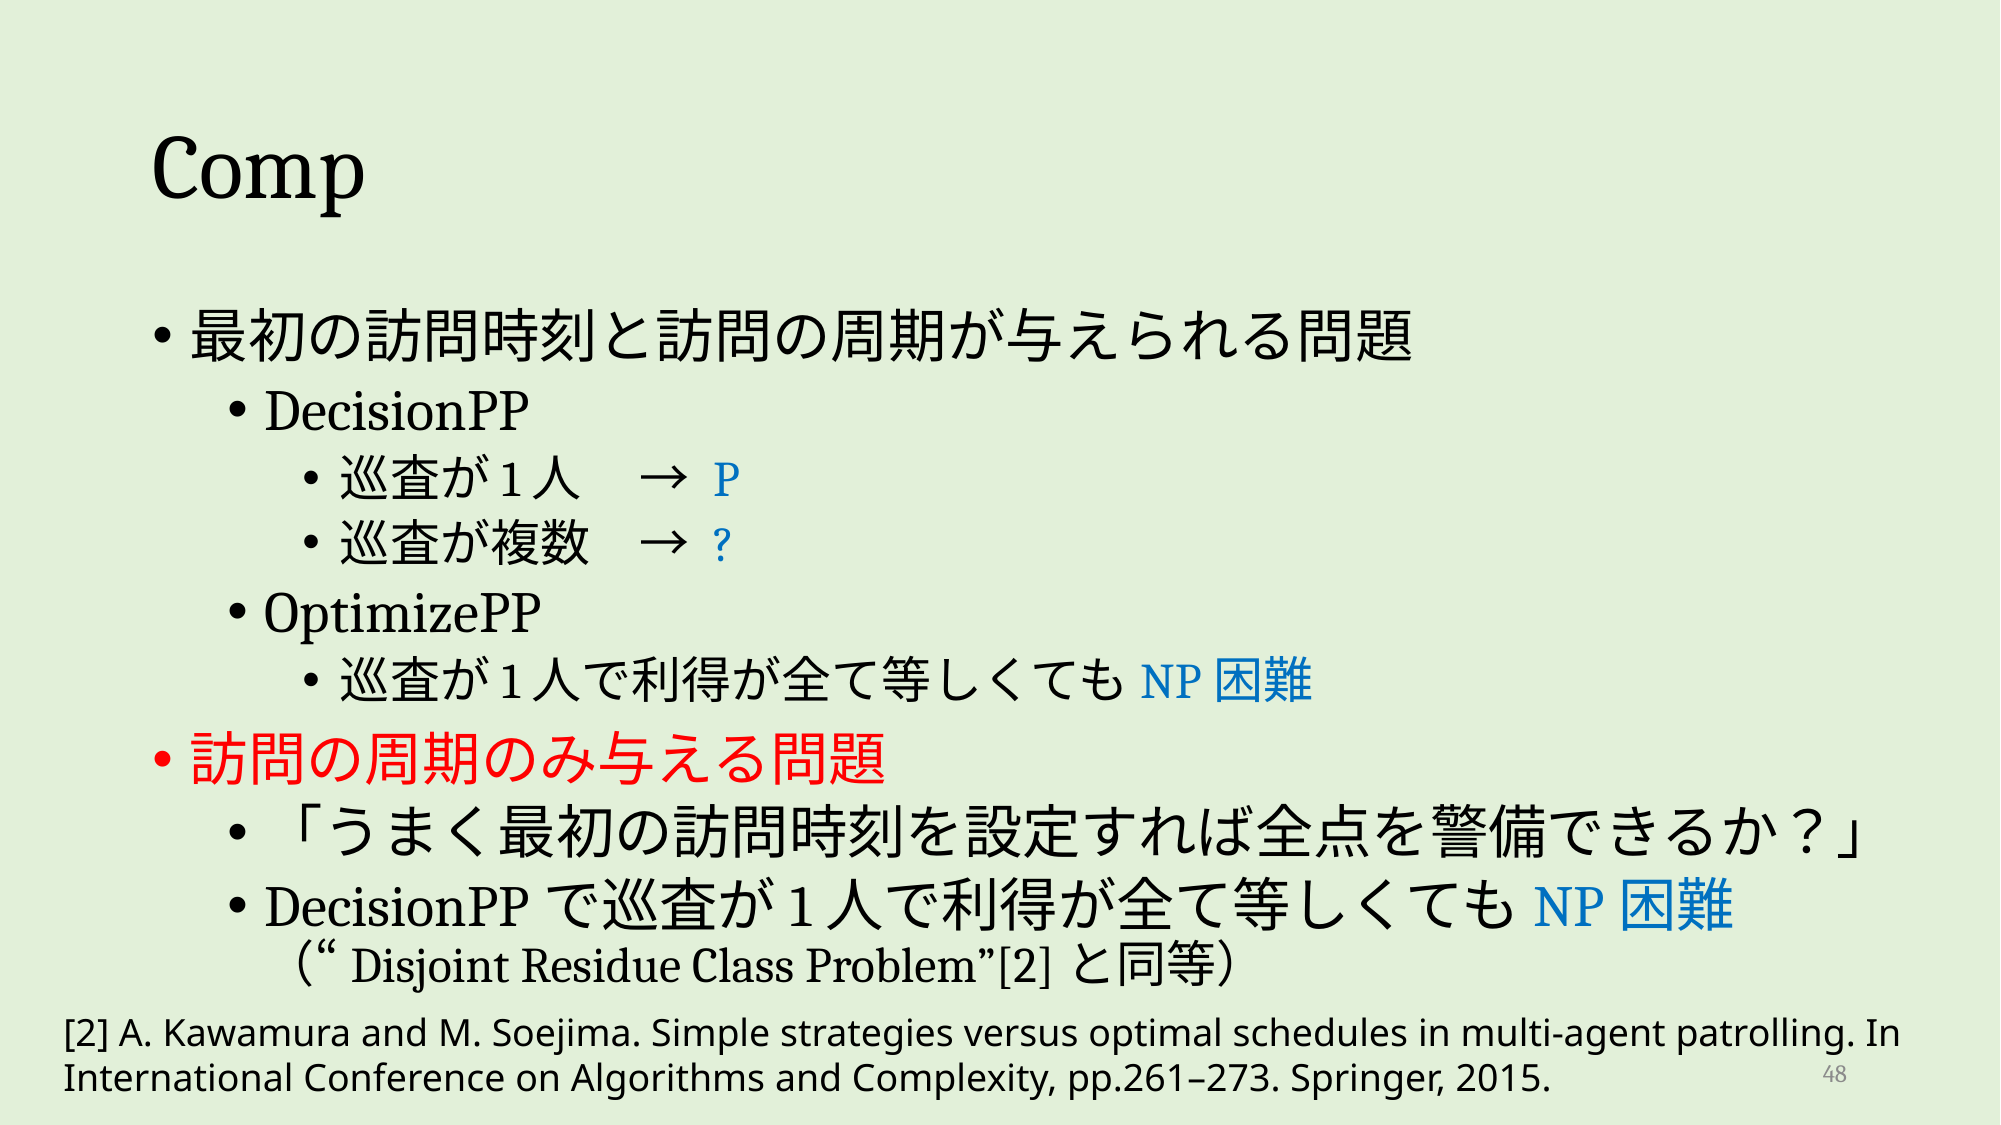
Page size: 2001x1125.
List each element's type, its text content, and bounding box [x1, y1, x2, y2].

text_box [2] A. Kawamura and M. Soejima. Simple strategies versus optimal schedules in multi-agent patrolling. In International Conference on Algorithms and Complexity, pp.261–273. Springer, 2015. [48, 1001, 1962, 1107]
list 最初の訪問時刻と訪問の周期が与えられる問題 DecisionPP 巡査が1人 → P 巡査が複数 → ? OptimizePP 巡査が1人で利得が全て等しくてもNP困難 訪問の周期のみ与える問題 「うまく最初の訪問時刻を設定すれば全点を警備できるか？」 DecisionPPで巡査が1人で利得が全て等しくてもNP困難 （“Disjoint Residue Class Problem”[2]と同等） [137, 299, 1933, 1001]
title Comp [137, 59, 1863, 278]
